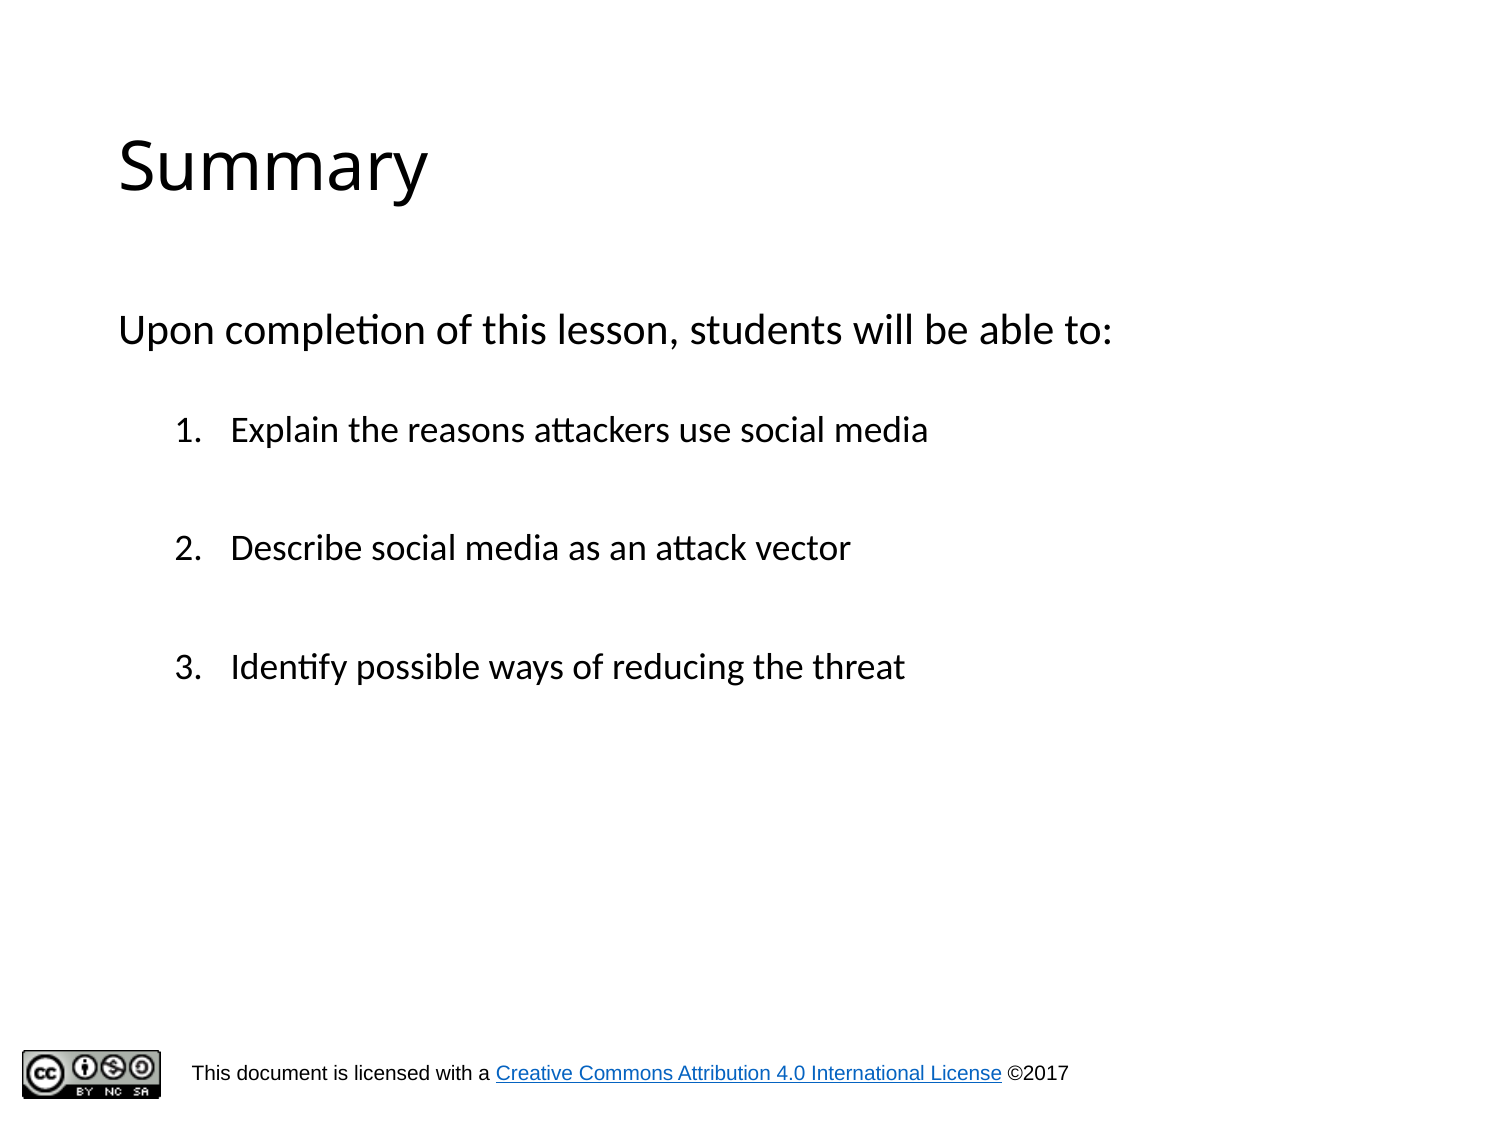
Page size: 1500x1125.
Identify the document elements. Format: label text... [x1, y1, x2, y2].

title Summary [102, 59, 1398, 278]
picture [22, 1050, 161, 1099]
list Upon completion of this lesson, students will be able to: Explain the reasons attackers use social media Describe social media as an attack vector Identify possible ways of reducing the threat [102, 299, 1398, 1014]
